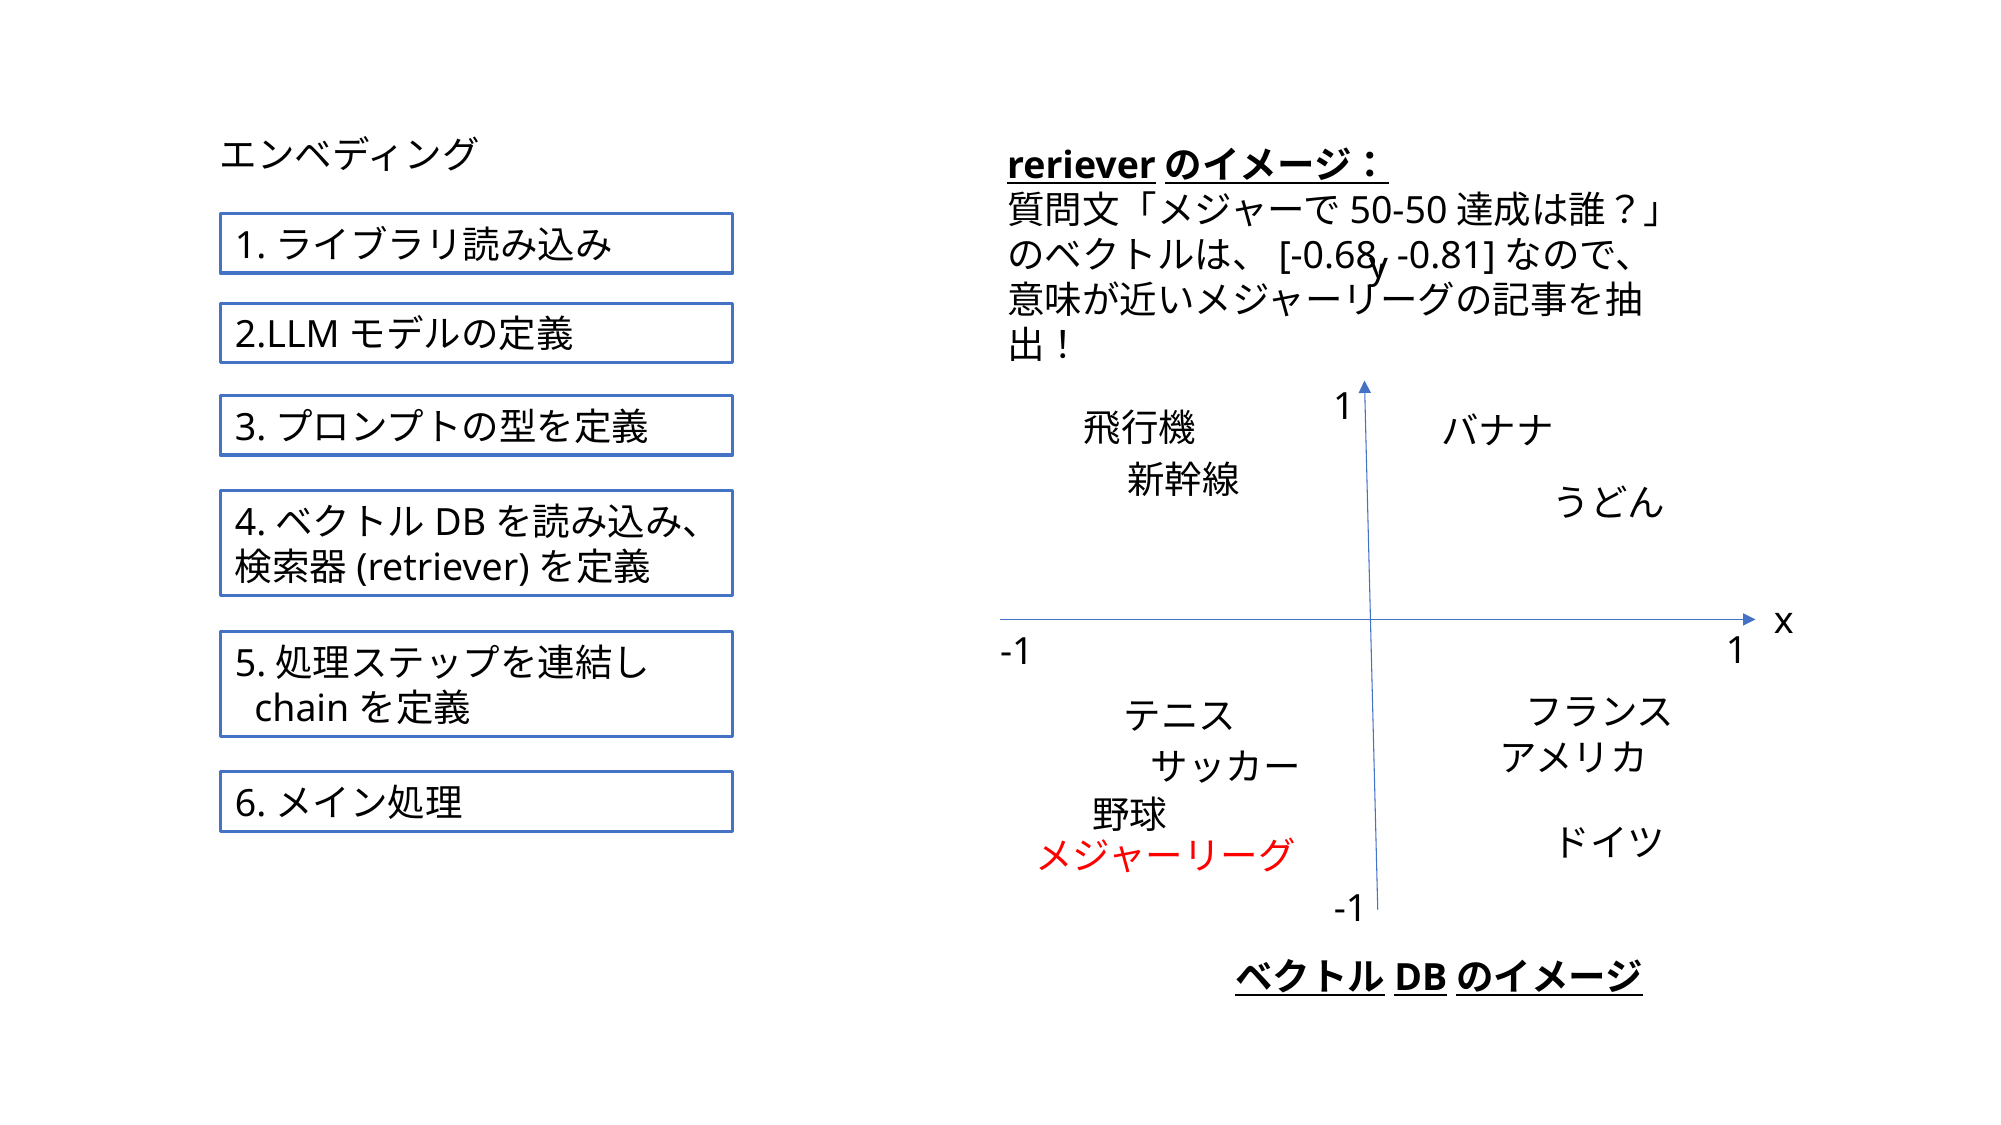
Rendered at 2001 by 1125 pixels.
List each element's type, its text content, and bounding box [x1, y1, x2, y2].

text_box 新幹線 [1112, 448, 1303, 508]
text_box rerieverのイメージ： 質問文「メジャーで50-50達成は誰？」のベクトルは、[-0.68, -0.81]なので、意味が近いメジャーリーグの記事を抽出！ [992, 133, 1701, 374]
text_box アメリカ [1484, 726, 1675, 787]
text_box 1.ライブラリ読み込み [220, 213, 733, 274]
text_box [1364, 380, 1378, 910]
text_box テニス [1108, 684, 1299, 745]
text_box -1 [985, 619, 1056, 680]
text_box ドイツ [1537, 811, 1728, 871]
text_box x [1758, 588, 1846, 649]
text_box エンベディング [205, 123, 793, 184]
text_box 野球 [1077, 783, 1268, 824]
text_box 5.処理ステップを連結し chainを定義 [220, 631, 733, 737]
text_box バナナ [1426, 400, 1617, 460]
text_box サッカー [1135, 735, 1326, 796]
text_box フランス [1510, 680, 1701, 740]
text_box 6.メイン処理 [220, 771, 733, 832]
text_box 3.プロンプトの型を定義 [220, 395, 733, 456]
text_box 4.ベクトルDBを読み込み、検索器(retriever)を定義 [220, 490, 733, 596]
text_box うどん [1537, 471, 1728, 532]
text_box 1 [1711, 618, 1781, 679]
text_box メジャーリーグ [1020, 824, 1357, 885]
text_box 1 [1318, 374, 1389, 435]
text_box ベクトルDBのイメージ [1220, 945, 1848, 1006]
text_box 2.LLMモデルの定義 [220, 303, 733, 363]
text_box 飛行機 [1068, 396, 1259, 457]
text_box -1 [1319, 876, 1389, 936]
